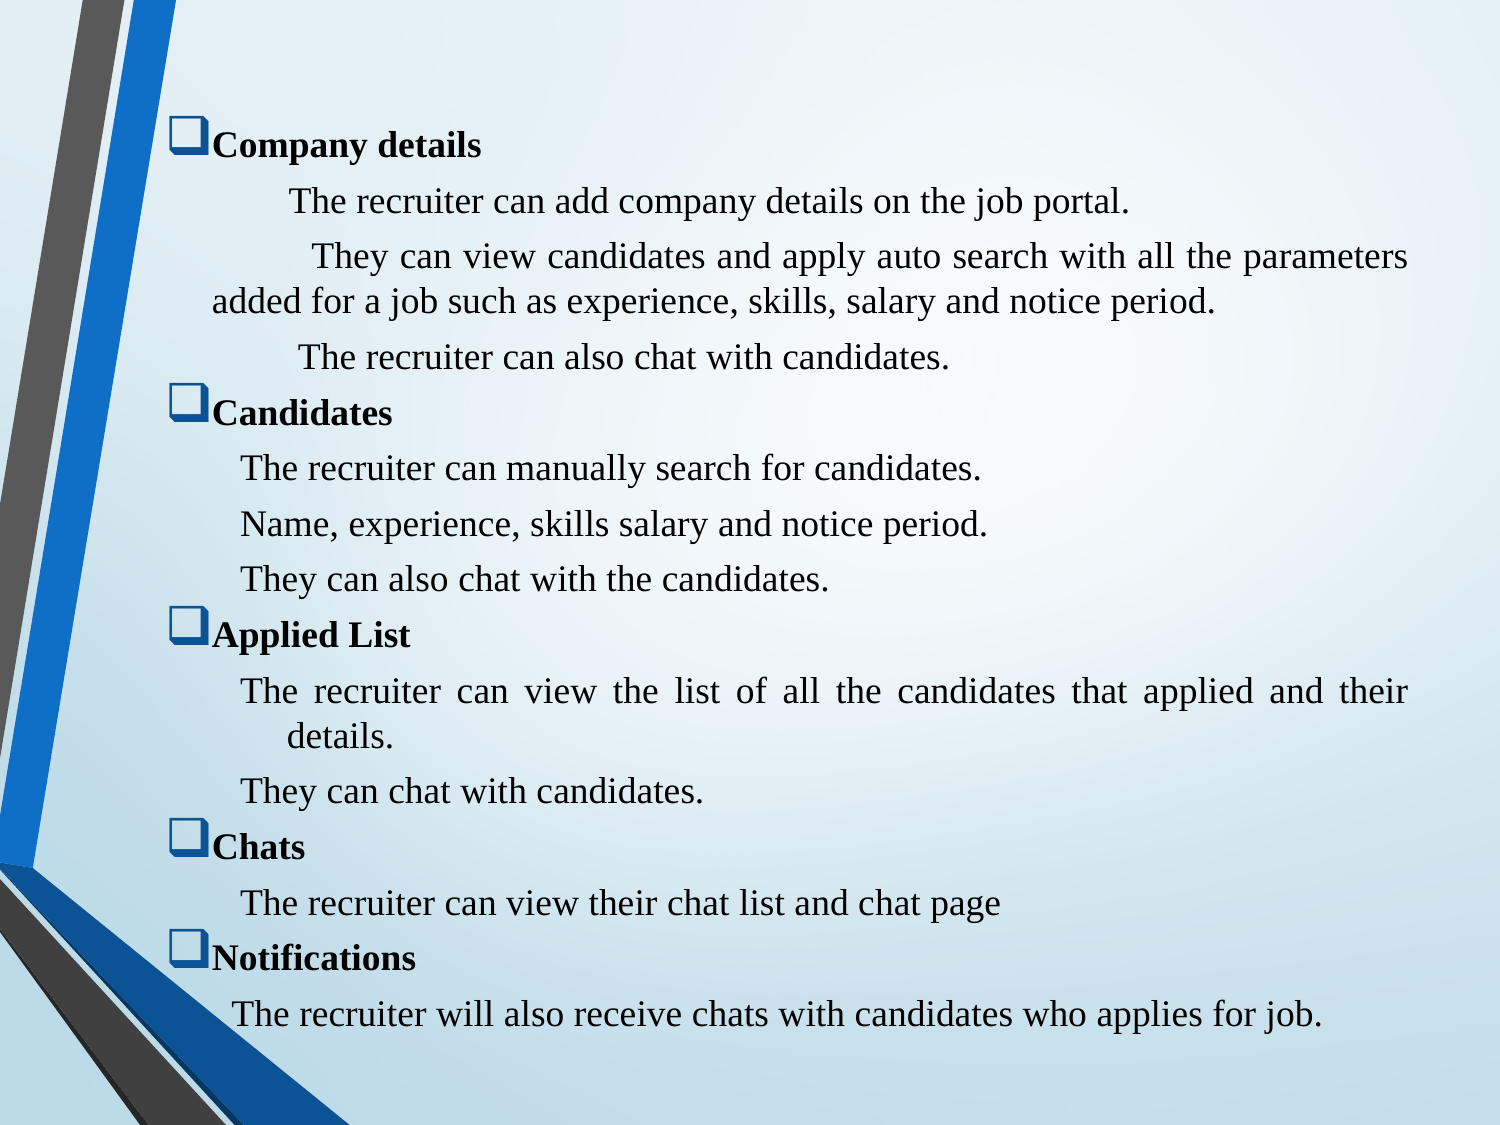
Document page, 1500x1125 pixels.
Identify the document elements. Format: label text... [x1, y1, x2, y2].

list Company details The recruiter can add company details on the job portal. They can view candidates and apply auto search with all the parameters added for a job such as experience, skills, salary and notice period. The recruiter can also chat with candidates. Candidates The recruiter can manually search for candidates. Name, experience, skills salary and notice period. They can also chat with the candidates. Applied List The recruiter can view the list of all the candidates that applied and their details. They can chat with candidates. Chats The recruiter can view their chat list and chat page Notifications The recruiter will also receive chats with candidates who applies for job. [150, 112, 1425, 1075]
